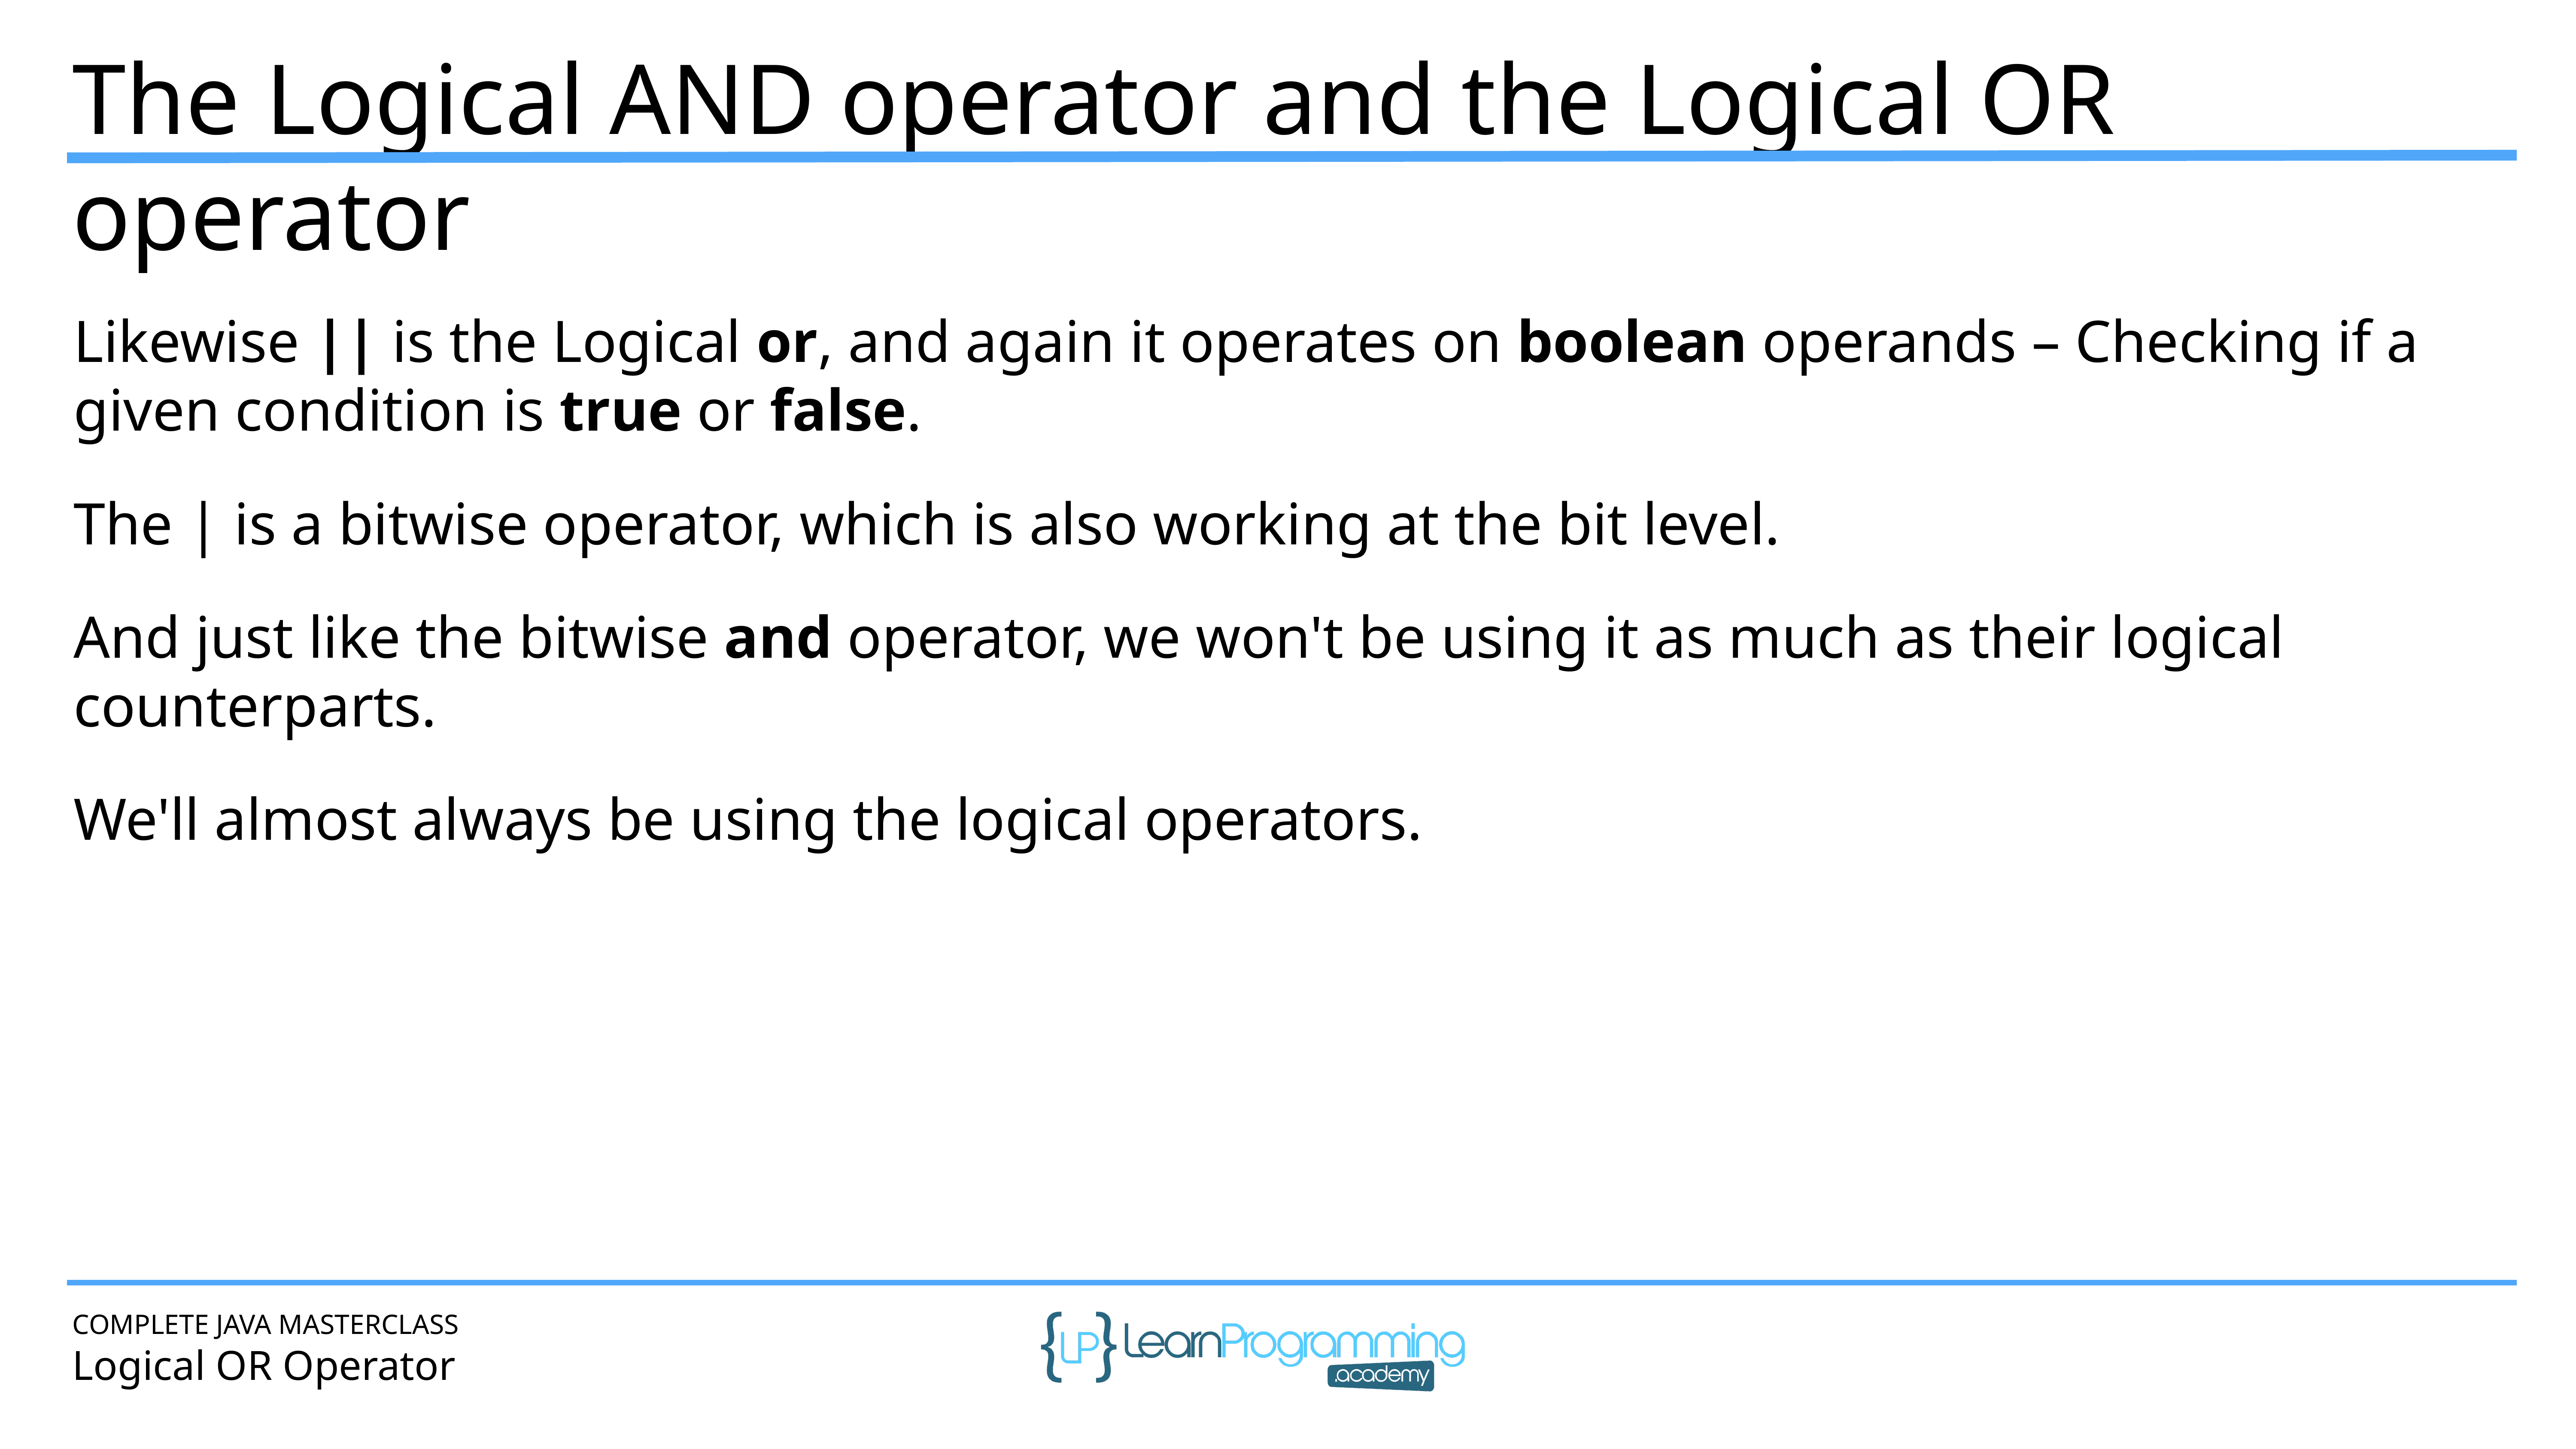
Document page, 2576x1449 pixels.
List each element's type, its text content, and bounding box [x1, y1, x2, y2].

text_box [67, 155, 2517, 158]
text_box COMPLETE JAVA MASTERCLASS Logical OR Operator [67, 1302, 1030, 1394]
picture [1032, 1302, 1477, 1400]
text_box The Logical AND operator and the Logical OR operator [67, 32, 2523, 275]
text_box Likewise || is the Logical or, and again it operates on boolean operands – Checking if a given condition is true or false. The | is a bitwise operator, which is also working at the bit level. And just like the bitwise and operator, we won't be using it as much as their logical counterparts. We'll almost always be using the logical operators. [67, 301, 2517, 1139]
